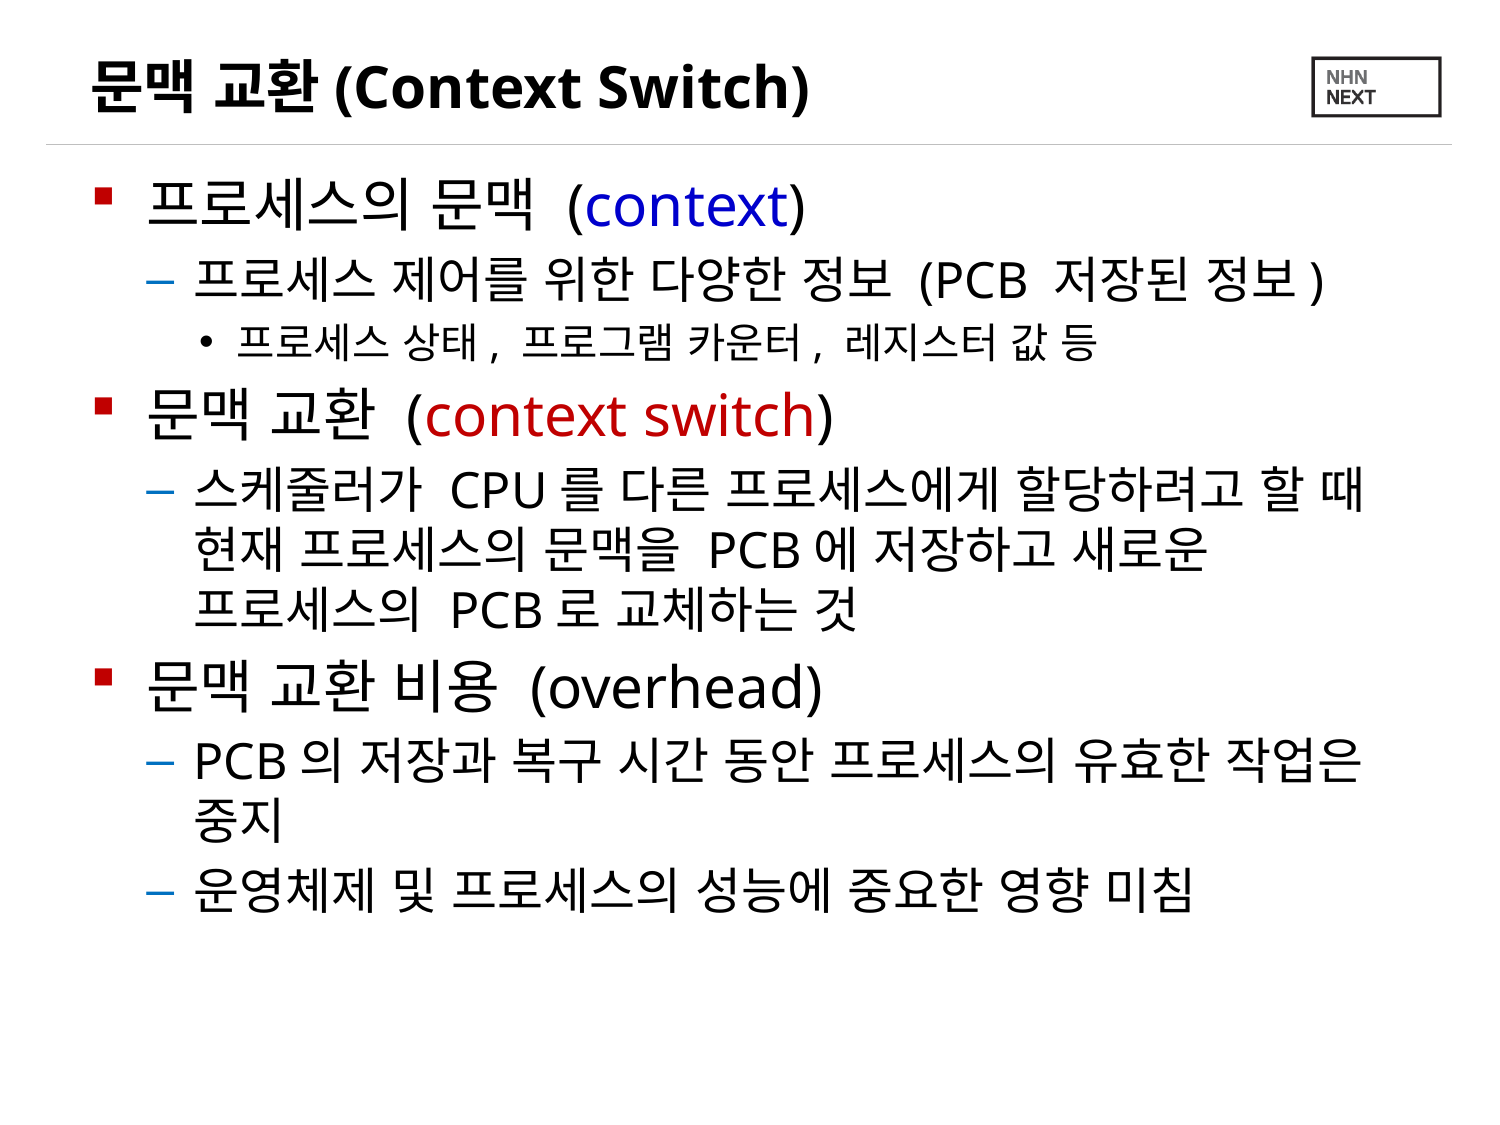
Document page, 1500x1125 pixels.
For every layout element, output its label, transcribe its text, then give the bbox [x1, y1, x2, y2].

list 프로세스의 문맥 (context) 프로세스 제어를 위한 다양한 정보 (PCB 저장된 정보) 프로세스 상태, 프로그램 카운터, 레지스터 값 등 문맥 교환 (context switch) 스케줄러가 CPU를 다른 프로세스에게 할당하려고 할 때 현재 프로세스의 문맥을 PCB에 저장하고 새로운 프로세스의 PCB로 교체하는 것 문맥 교환 비용 (overhead) PCB의 저장과 복구 시간 동안 프로세스의 유효한 작업은 중지 운영체제 및 프로세스의 성능에 중요한 영향 미침 [75, 160, 1425, 1047]
picture [1425, 54, 1445, 119]
title 문맥 교환(Context Switch) [75, 45, 1425, 126]
